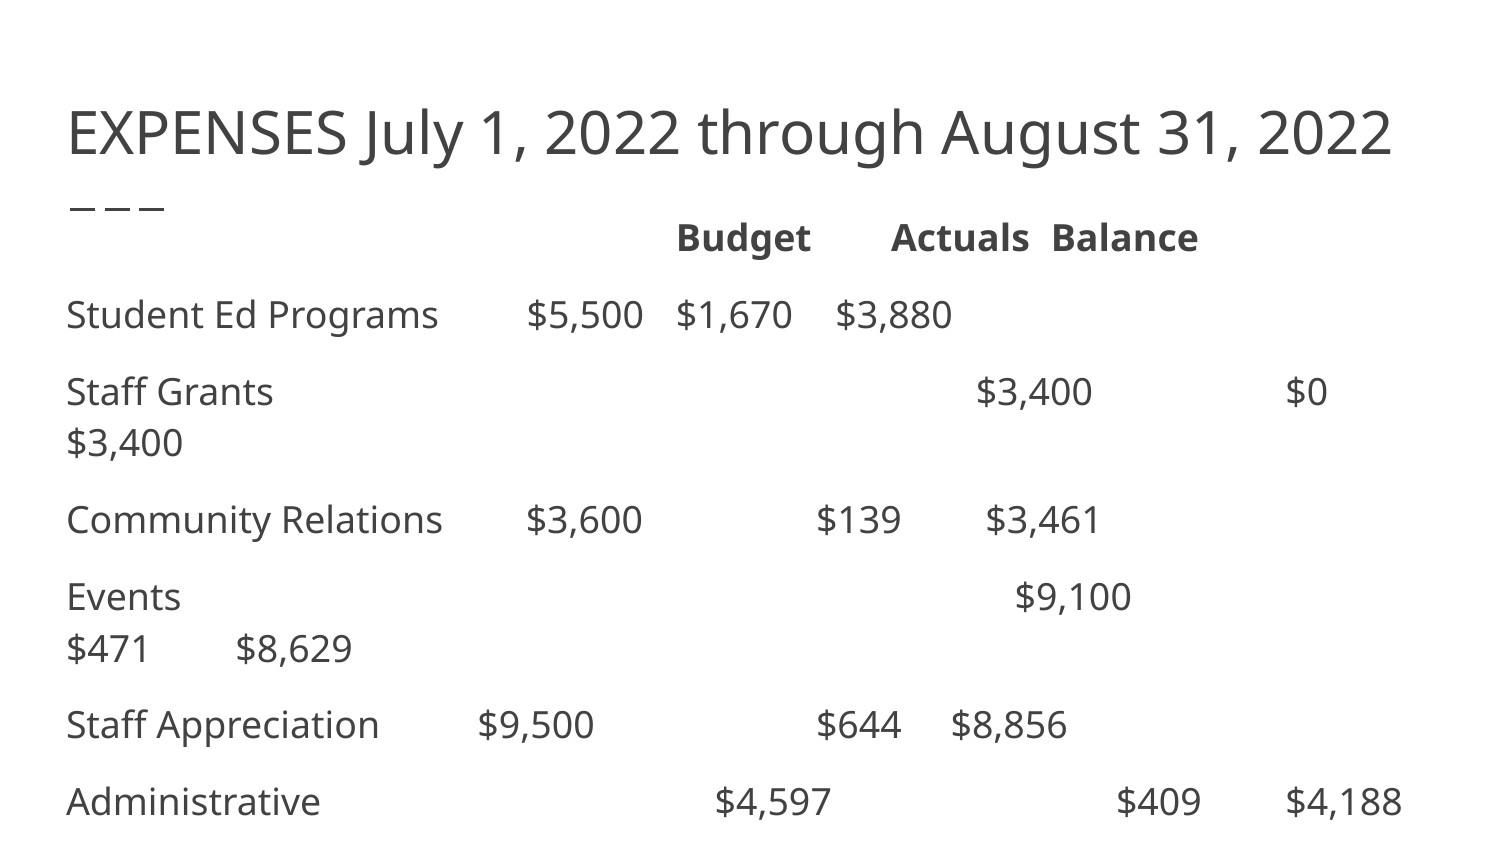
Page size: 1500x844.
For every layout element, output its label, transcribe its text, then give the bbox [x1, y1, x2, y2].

title EXPENSES July 1, 2022 through August 31, 2022 [51, 61, 1449, 182]
list Budget Actuals Balance Student Ed Programs $5,500 $1,670 $3,880 Staff Grants $3,400 $0 $3,400 Community Relations $3,600 $139 $3,461 Events $9,100 $471 $8,629 Staff Appreciation $9,500 $644 $8,856 Administrative $4,597 $409 $4,188 [51, 192, 1449, 844]
